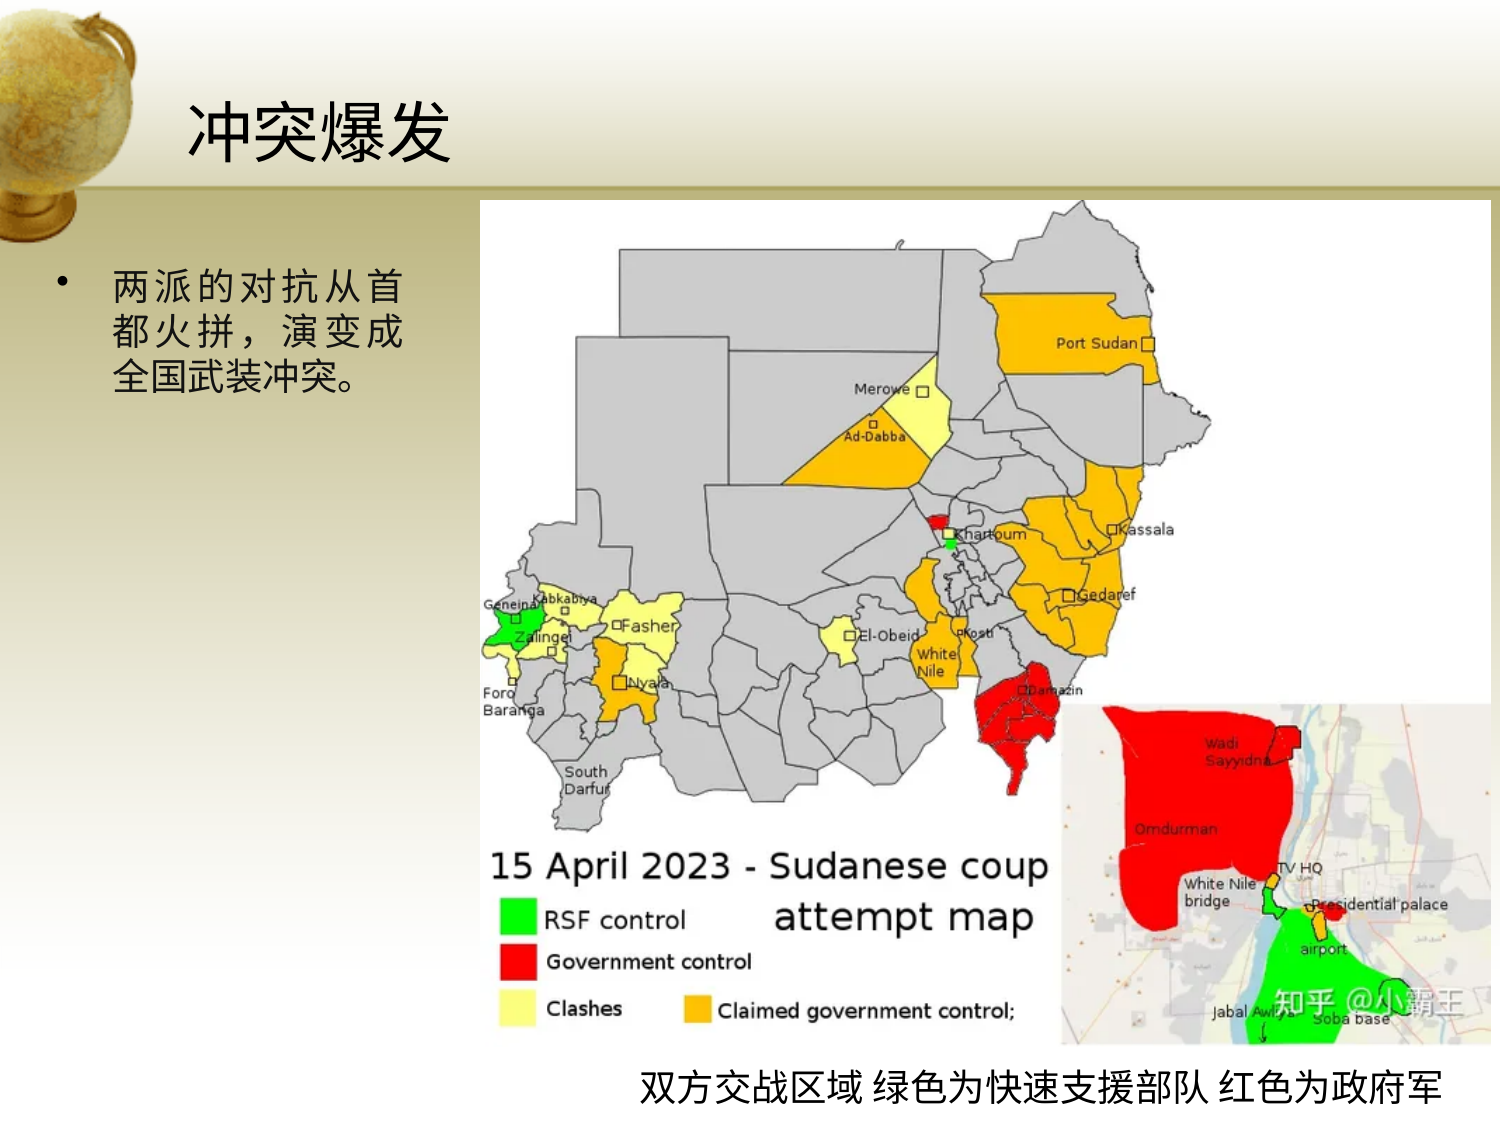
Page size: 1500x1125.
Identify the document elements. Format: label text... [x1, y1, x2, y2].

picture [0, 0, 1500, 1125]
list 两派的对抗从首都火拼，演变成全国武装冲突。 [41, 255, 420, 370]
title 冲突爆发 [171, 36, 1436, 179]
text_box 双方交战区域 绿色为快速支援部队 红色为政府军 [594, 1043, 1500, 1119]
